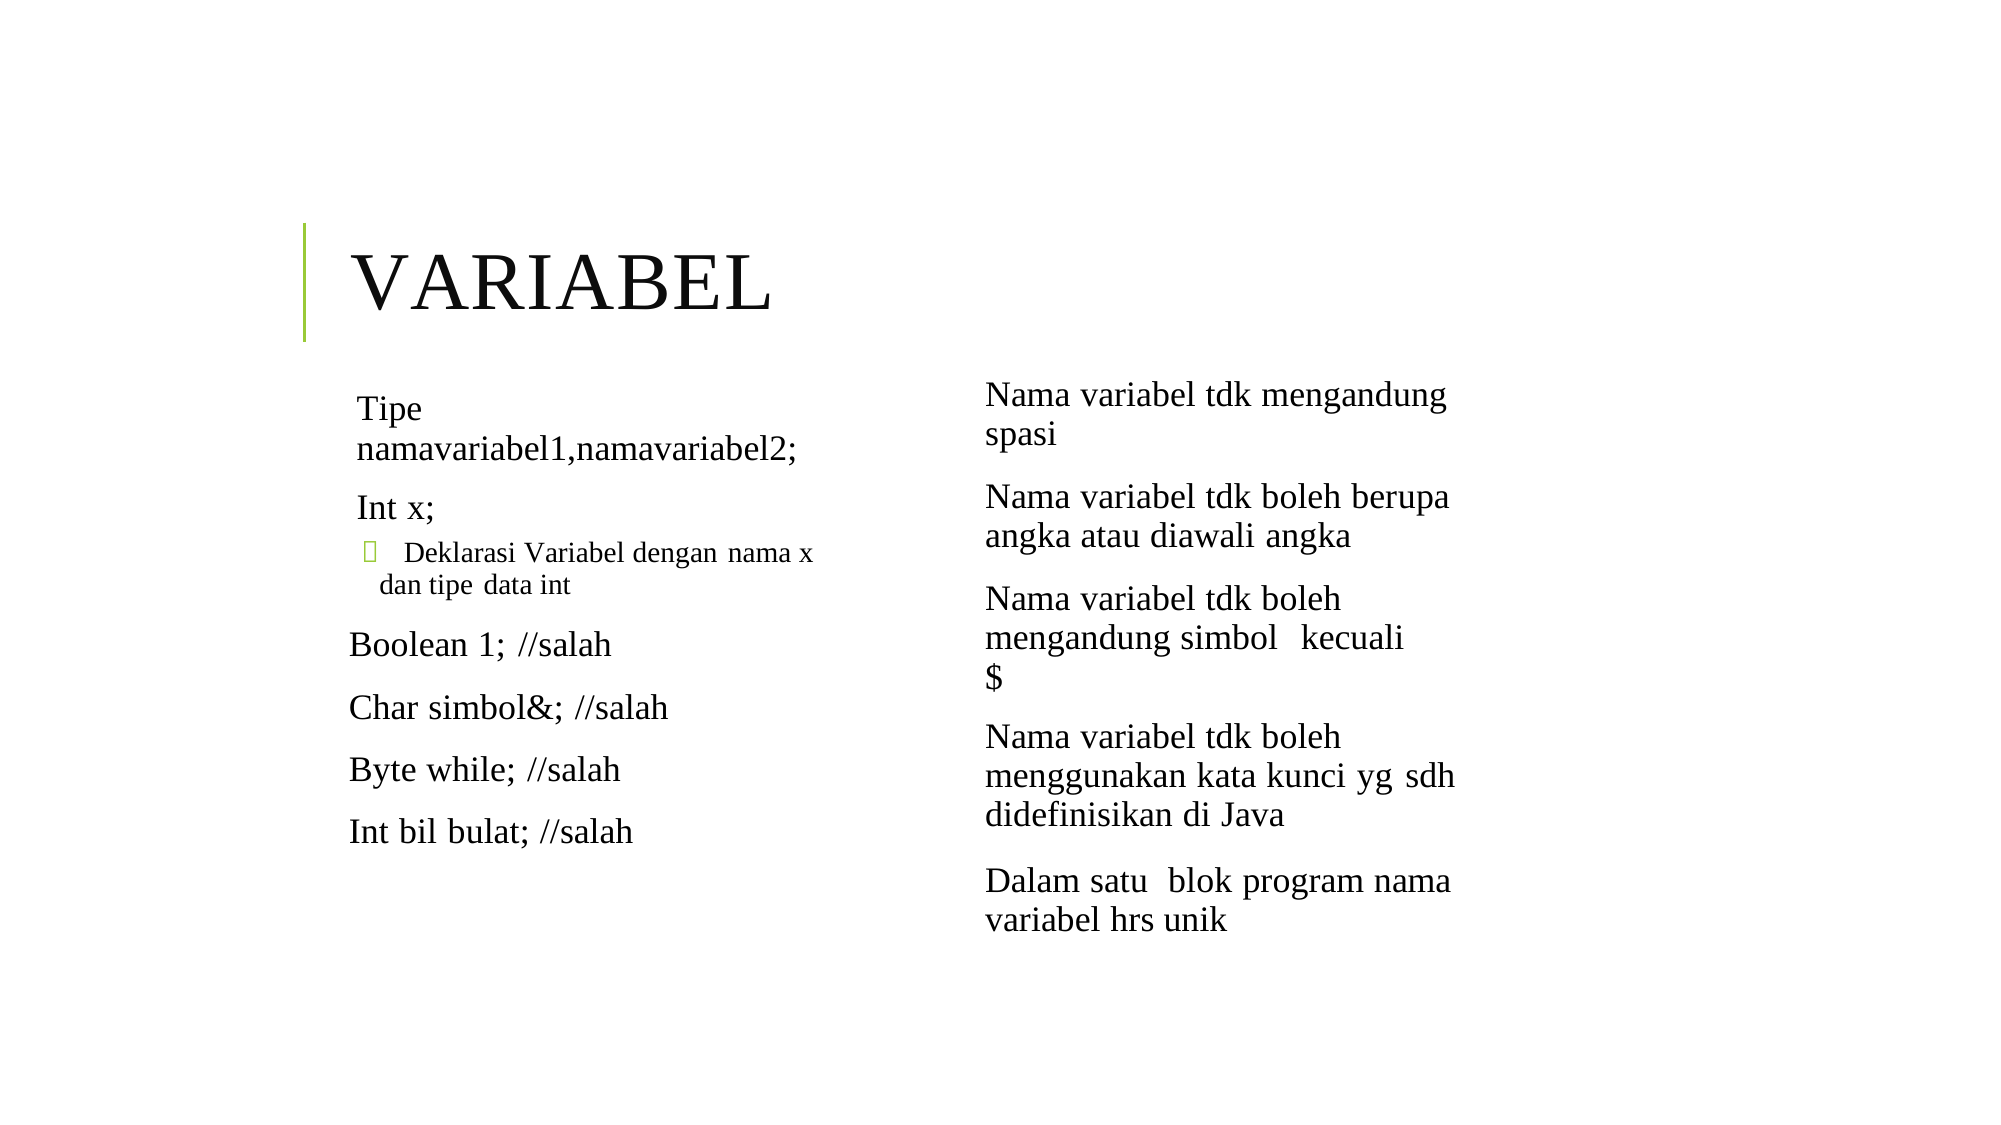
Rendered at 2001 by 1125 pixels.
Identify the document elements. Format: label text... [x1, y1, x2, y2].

text_box Nama variabel tdk mengandung spasi Nama variabel tdk boleh berupa angka atau diawali angka Nama variabel tdk boleh mengandung simbol kecuali $ Nama variabel tdk boleh menggunakan kata kunci yg sdh didefinisikan di Java Dalam satu blok program nama variabel hrs unik [983, 375, 1477, 902]
text_box VARIABEL Tipe namavariabel1,namavariabel2; Int x;  Deklarasi Variabel dengan nama x dan tipe data int Boolean 1; //salah Char simbol&; //salah Byte while; //salah Int bil bulat; //salah [348, 242, 857, 859]
